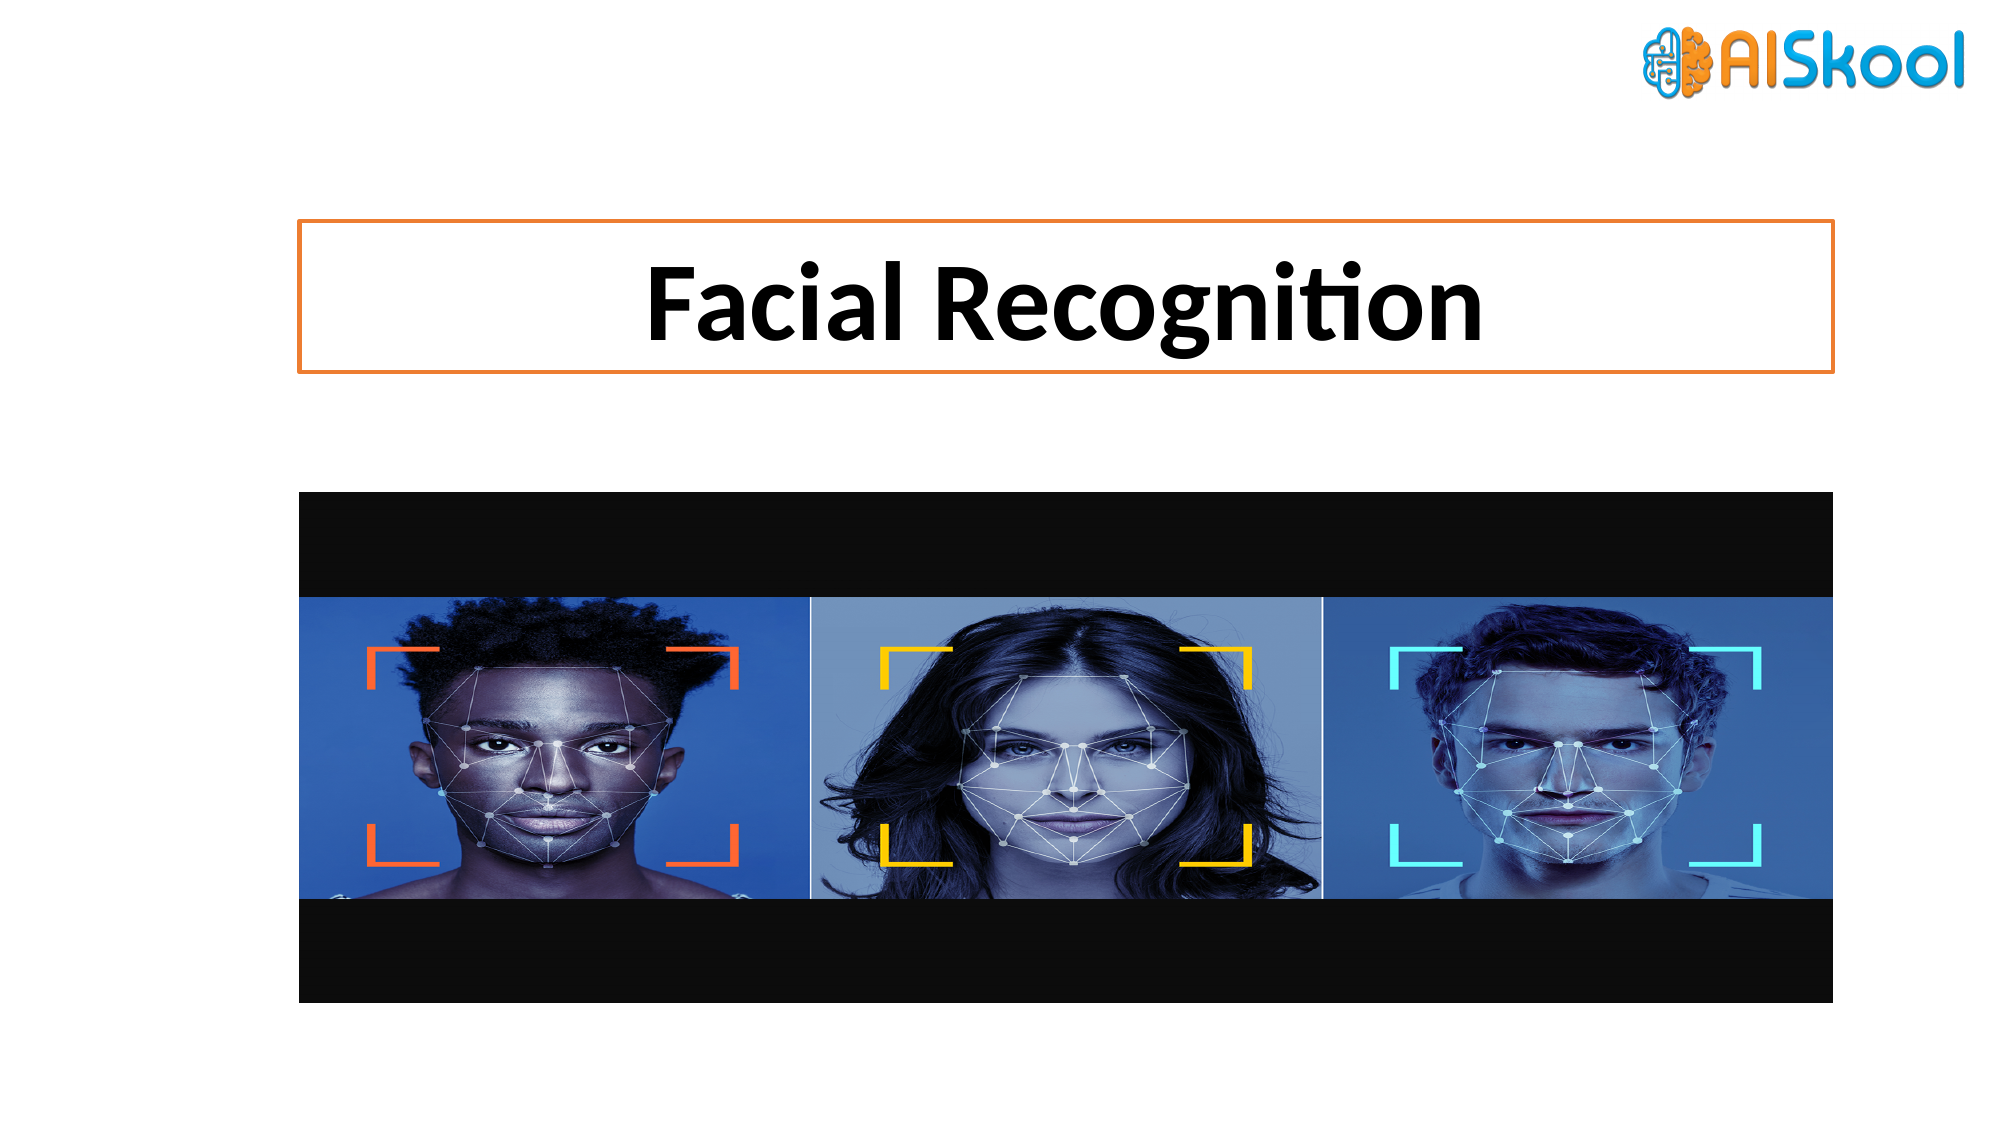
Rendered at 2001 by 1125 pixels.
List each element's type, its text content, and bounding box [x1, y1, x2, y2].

text_box Facial Recognition [299, 220, 1833, 373]
picture [299, 491, 1834, 1004]
picture [1641, 23, 1967, 101]
